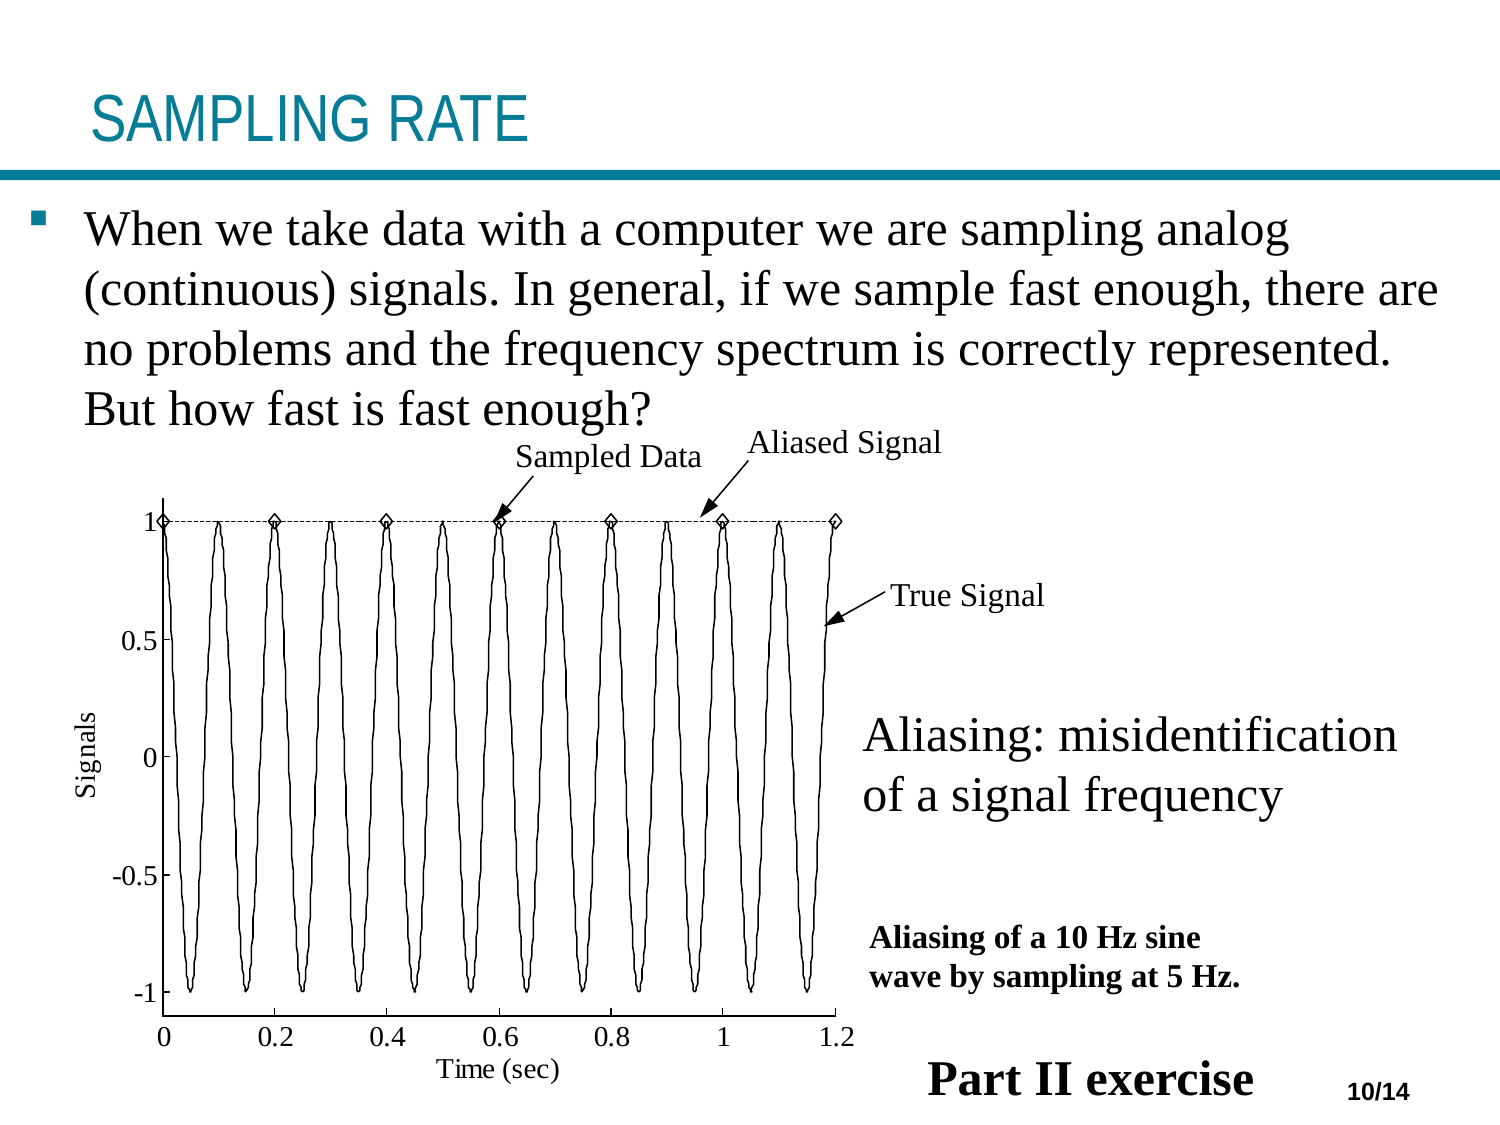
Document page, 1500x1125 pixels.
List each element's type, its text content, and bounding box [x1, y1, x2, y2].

title Sampling rate [75, 50, 1425, 163]
text_box True Signal [875, 566, 1063, 615]
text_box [823, 591, 886, 627]
slide_number 10/14 [1112, 1034, 1425, 1113]
picture [49, 487, 875, 1088]
text_box Part II exercise [912, 1038, 1350, 1113]
text_box Aliased Signal [732, 412, 963, 461]
text_box When we take data with a computer we are sampling analog (continuous) signals. In general, if we sample fast enough, there are no problems and the frequency spectrum is correctly represented. But how fast is fast enough? [12, 187, 1488, 838]
text_box Aliasing of a 10 Hz sine wave by sampling at 5 Hz. [875, 907, 1295, 1002]
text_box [699, 460, 749, 518]
text_box Sampled Data [500, 426, 727, 475]
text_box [493, 475, 534, 523]
text_box Aliasing: misidentification of a signal frequency [875, 693, 1463, 829]
